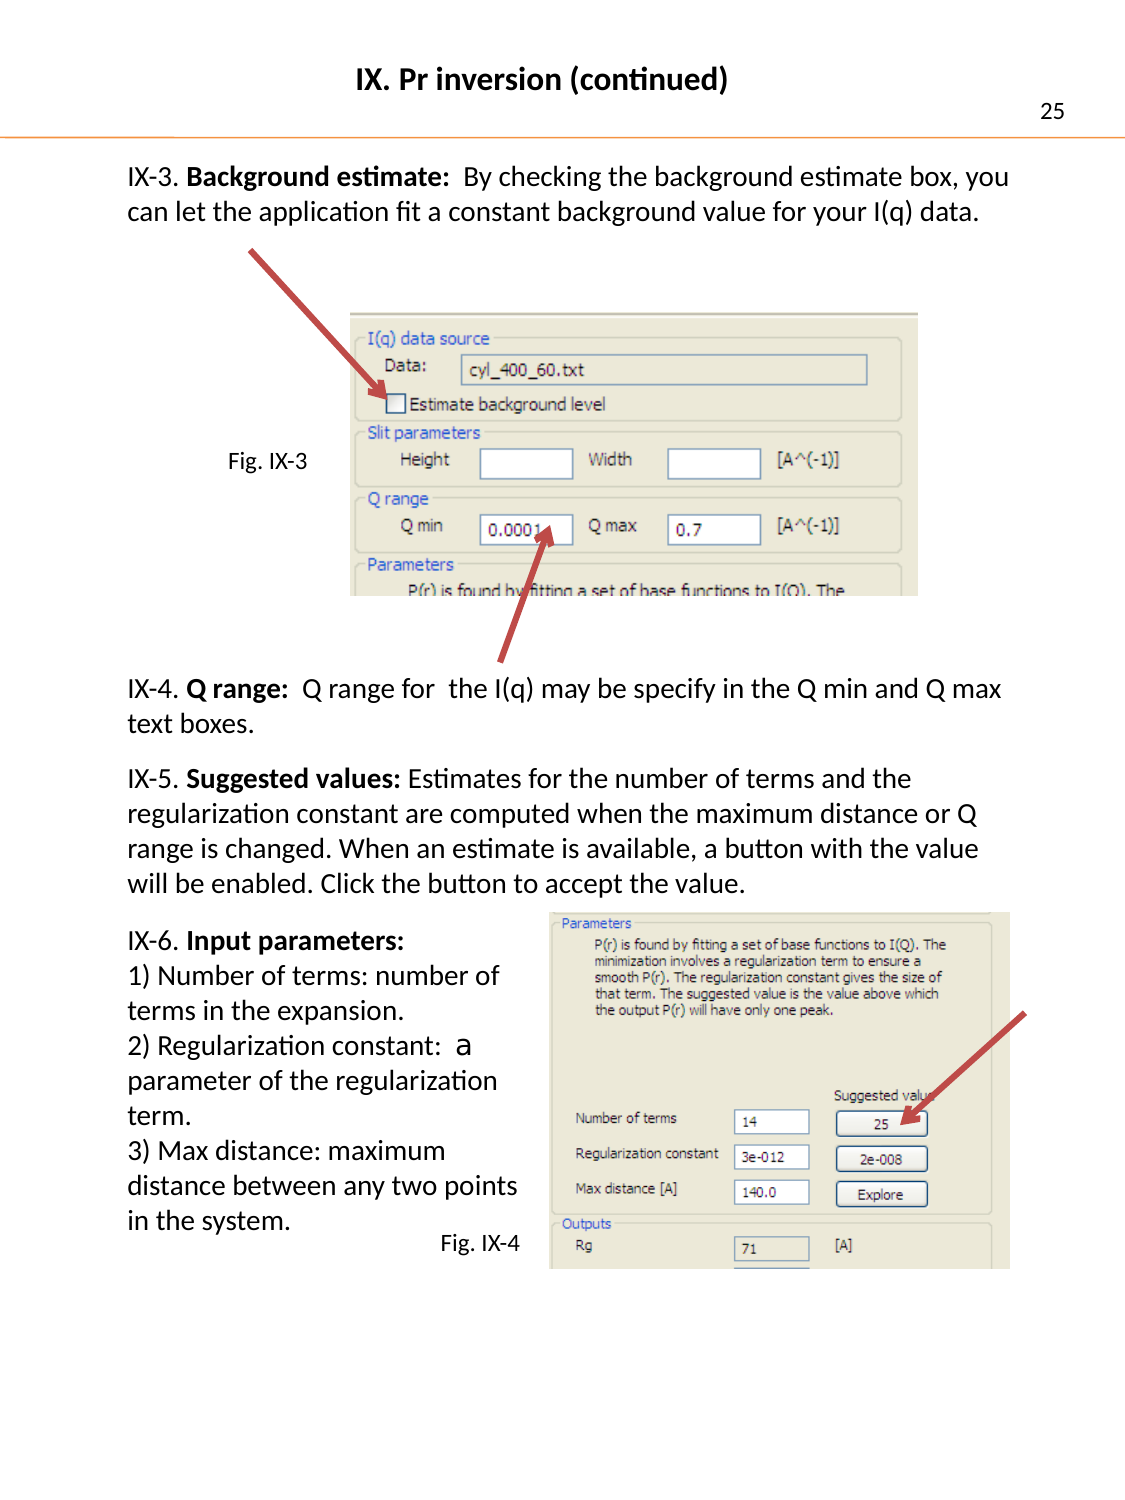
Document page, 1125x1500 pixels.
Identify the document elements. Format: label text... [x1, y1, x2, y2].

text_box IX-4. Q range: Q range for the I(q) may be specify in the Q min and Q max text boxes. [112, 662, 1038, 783]
picture [349, 312, 918, 596]
text_box Fig. IX-4 [425, 1219, 536, 1264]
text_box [455, 568, 594, 619]
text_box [899, 1012, 1026, 1126]
text_box IX-3. Background estimate: By checking the background estimate box, you can let the application fit a constant background value for your I(q) data. [112, 149, 1038, 340]
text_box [243, 255, 394, 394]
text_box Fig. IX-3 [213, 437, 323, 483]
text_box IX-6. Input parameters: 1) Number of terms: number of terms in the expansion. 2) Regularization constant: a parameter of the regularization term. 3) Max distance: maximum distance between any two points in the system. [112, 879, 538, 1279]
text_box IX. Pr inversion (continued) [340, 49, 745, 135]
text_box 25 [1025, 87, 1081, 133]
text_box IX-5. Suggested values: Estimates for the number of terms and the regularization constant are computed when the maximum distance or Q range is changed. When an estimate is available, a button with the value will be enabled. Click the button to accept the value. [112, 783, 1038, 942]
picture [549, 912, 1010, 1270]
